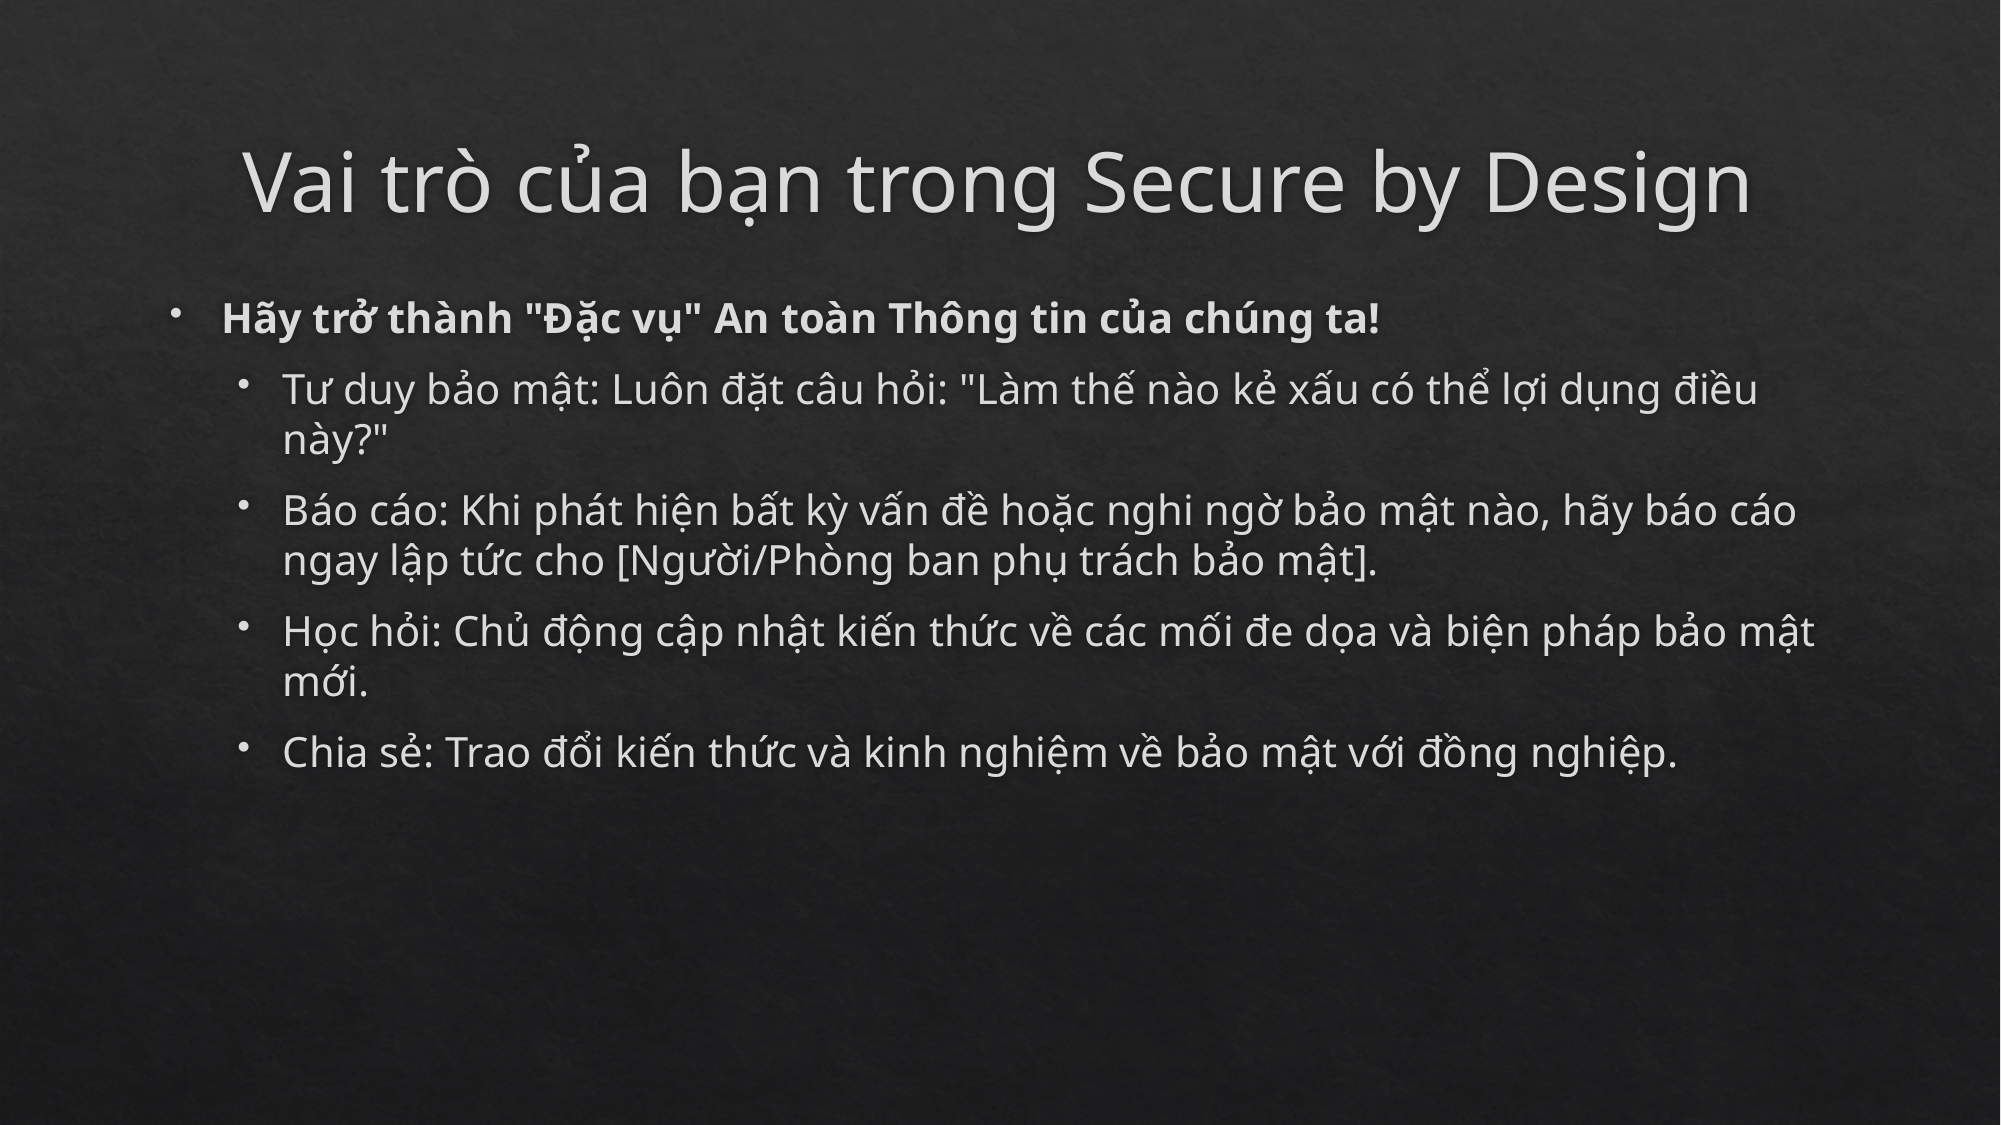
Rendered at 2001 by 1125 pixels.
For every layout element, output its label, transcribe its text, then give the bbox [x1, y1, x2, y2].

list Hãy trở thành "Đặc vụ" An toàn Thông tin của chúng ta! Tư duy bảo mật: Luôn đặt câu hỏi: "Làm thế nào kẻ xấu có thể lợi dụng điều này?" Báo cáo: Khi phát hiện bất kỳ vấn đề hoặc nghi ngờ bảo mật nào, hãy báo cáo ngay lập tức cho [Người/Phòng ban phụ trách bảo mật]. Học hỏi: Chủ động cập nhật kiến thức về các mối đe dọa và biện pháp bảo mật mới. Chia sẻ: Trao đổi kiến thức và kinh nghiệm về bảo mật với đồng nghiệp. [149, 284, 1849, 950]
title Vai trò của bạn trong Secure by Design [149, 99, 1849, 260]
